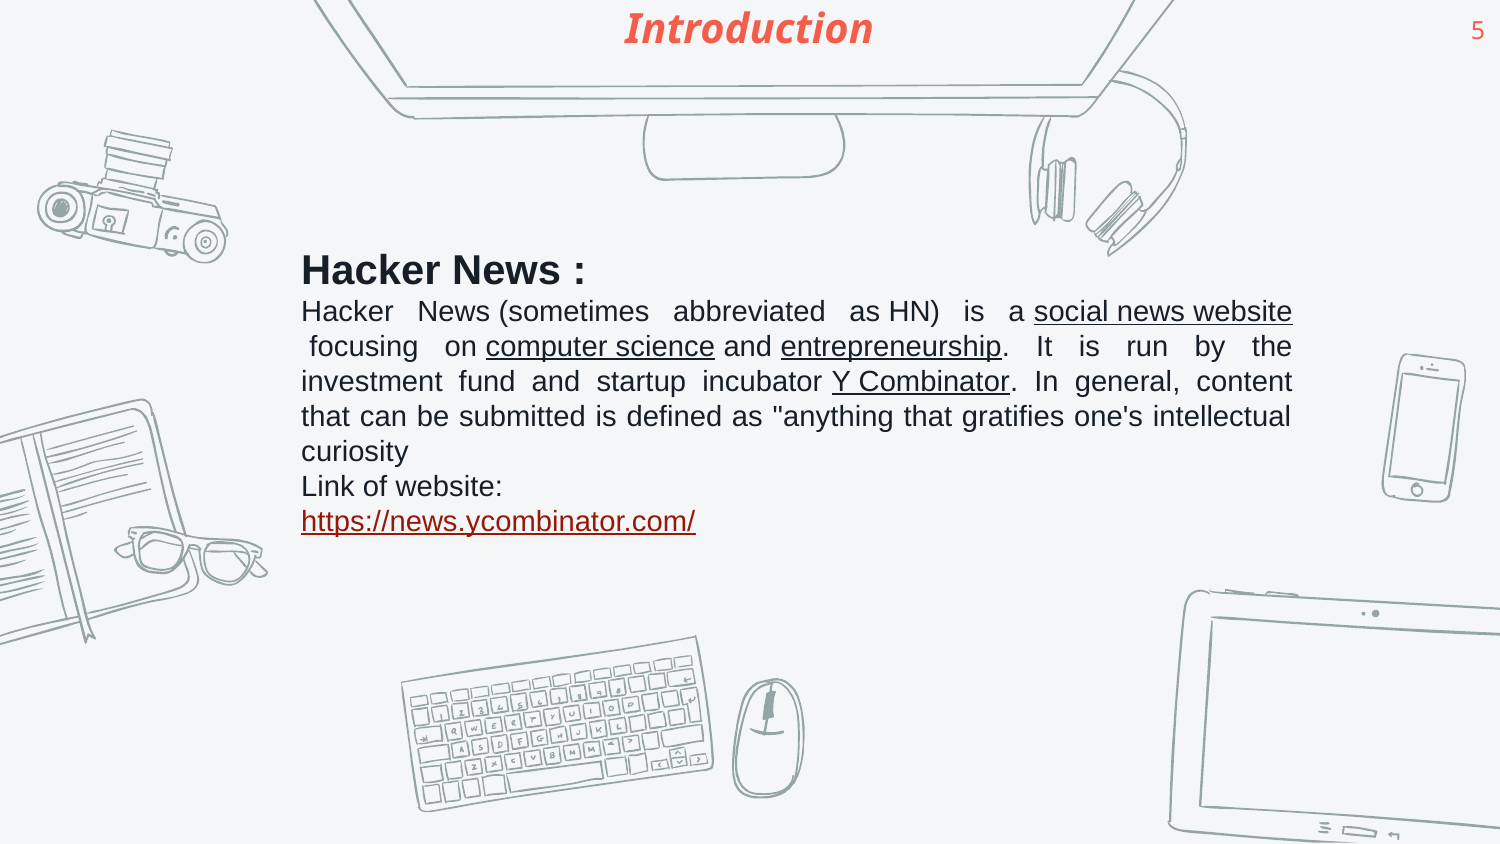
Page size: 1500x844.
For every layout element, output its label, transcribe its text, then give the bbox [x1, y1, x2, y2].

text_box Hacker News : Hacker News (sometimes abbreviated as HN) is a social news website focusing on computer science and entrepreneurship. It is run by the investment fund and startup incubator Y Combinator. In general, content that can be submitted is defined as "anything that gratifies one's intellectual curiosity Link of website: https://news.ycombinator.com/ [286, 235, 1308, 545]
list Introduction [300, 0, 1200, 94]
slide_number 5 [1435, 0, 1500, 53]
